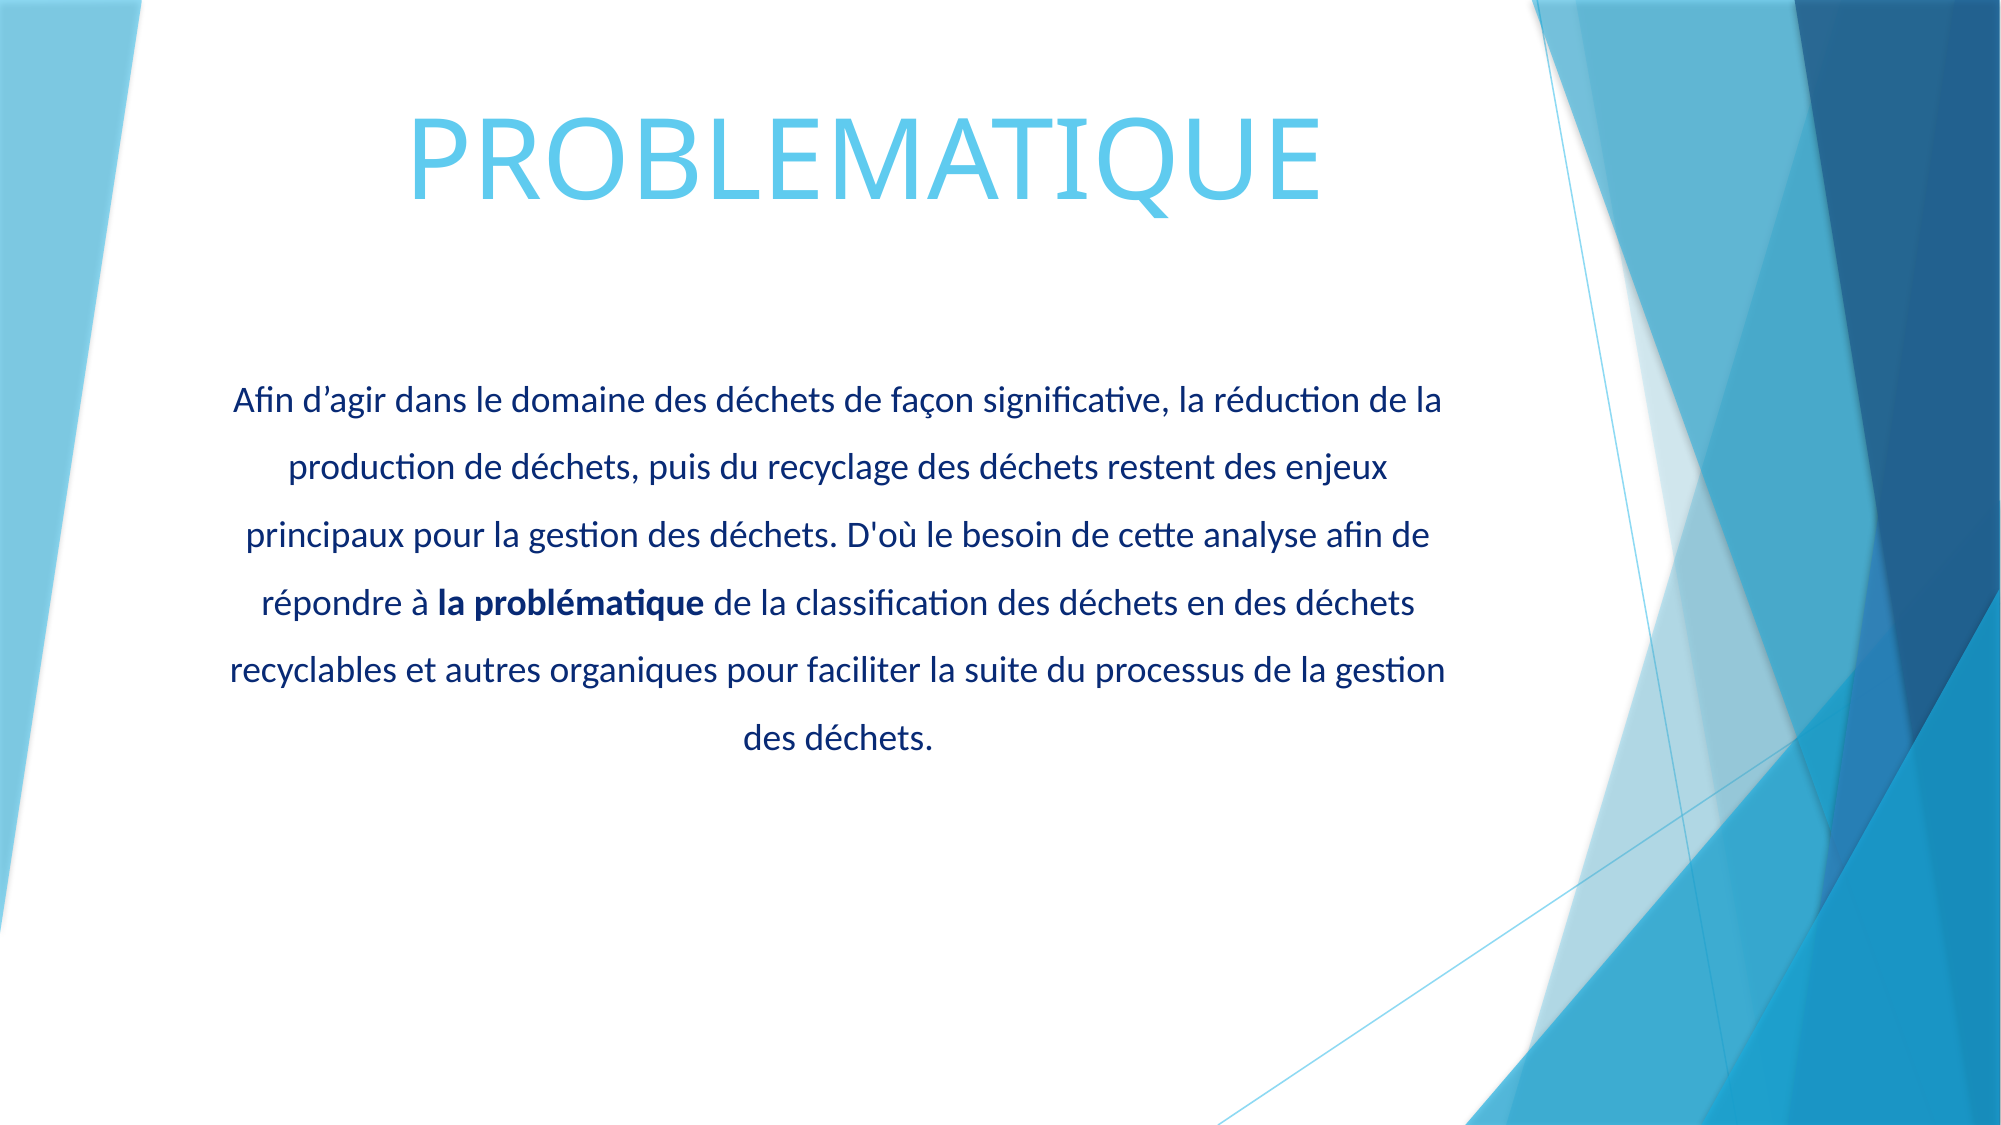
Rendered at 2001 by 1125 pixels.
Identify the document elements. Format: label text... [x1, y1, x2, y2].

subtitle Afin d’agir dans le domaine des déchets de façon significative, la réduction de la production de déchets, puis du recyclage des déchets restent des enjeux principaux pour la gestion des déchets. D'où le besoin de cette analyse afin de répondre à la problématique de la classification des déchets en des déchets recyclables et autres organiques pour faciliter la suite du processus de la gestion des déchets. [201, 279, 1476, 1031]
title PROBLEMATIQUE [227, 94, 1502, 230]
